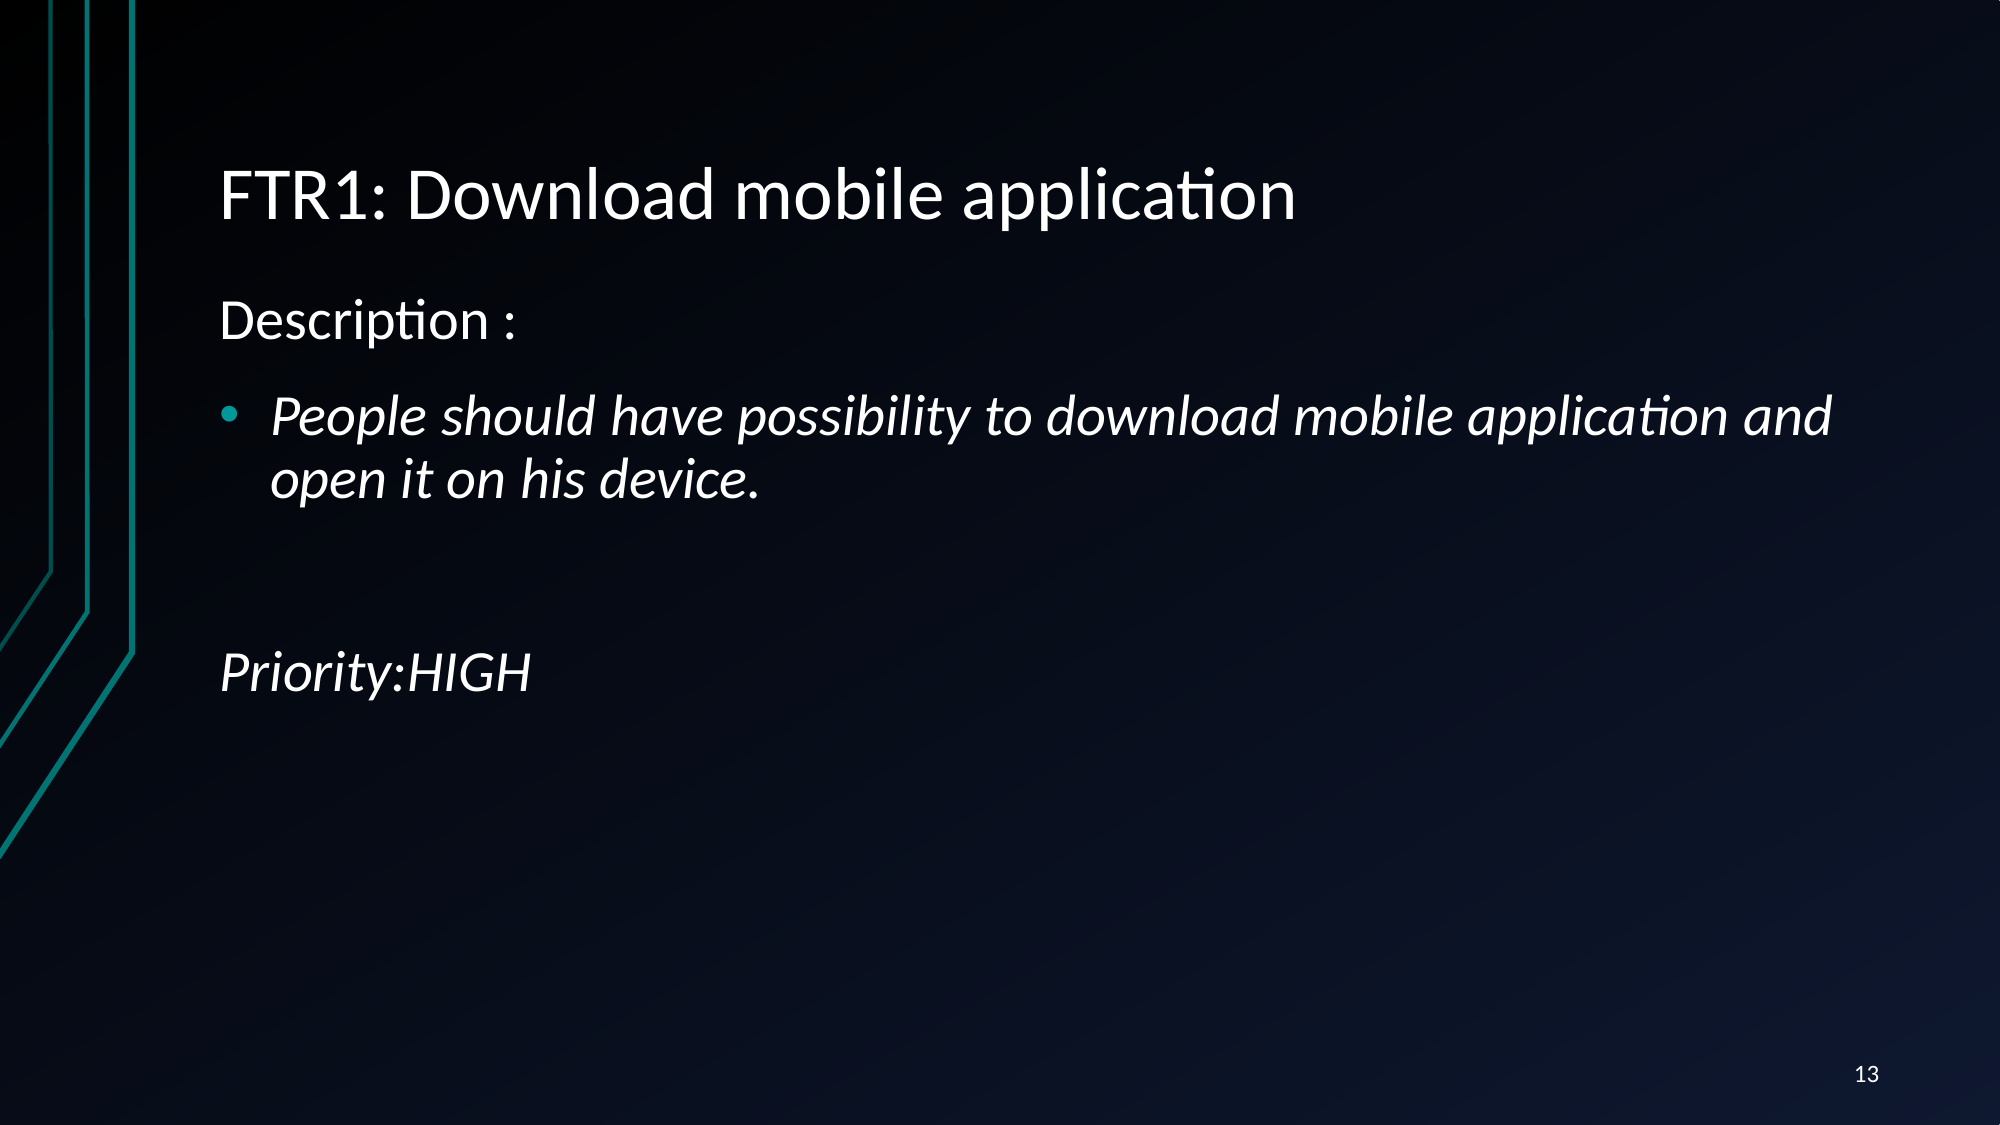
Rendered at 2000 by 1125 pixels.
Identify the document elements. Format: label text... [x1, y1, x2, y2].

title FTR1: Download mobile application [199, 45, 1900, 246]
list Description : People should have possibility to download mobile application and open it on his device. Priority:HIGH [199, 279, 1900, 1012]
slide_number 13 [1732, 1042, 1900, 1103]
